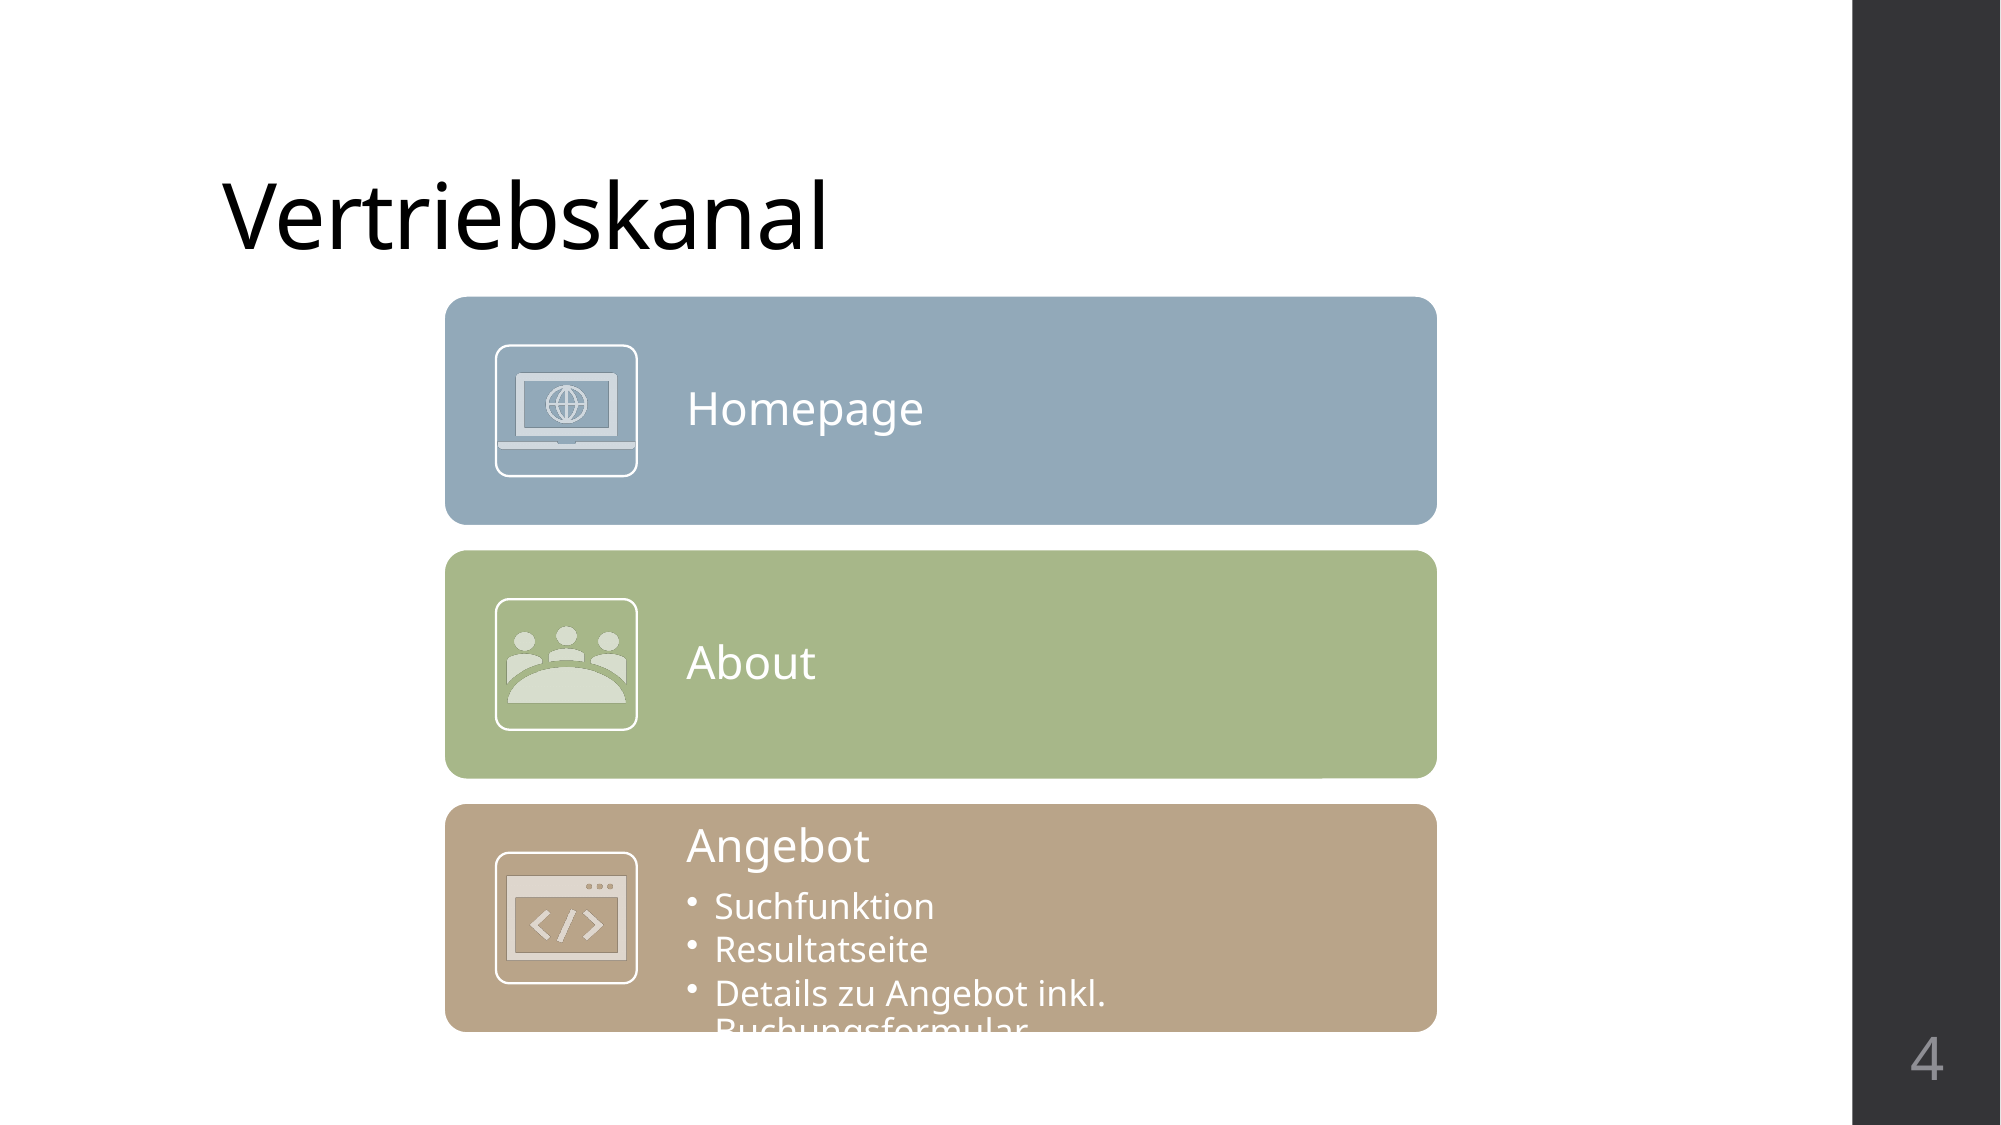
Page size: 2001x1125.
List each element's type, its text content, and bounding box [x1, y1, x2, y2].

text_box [443, 295, 1439, 1034]
slide_number 4 [1852, 1012, 2000, 1110]
title Vertriebskanal [206, 60, 1797, 278]
